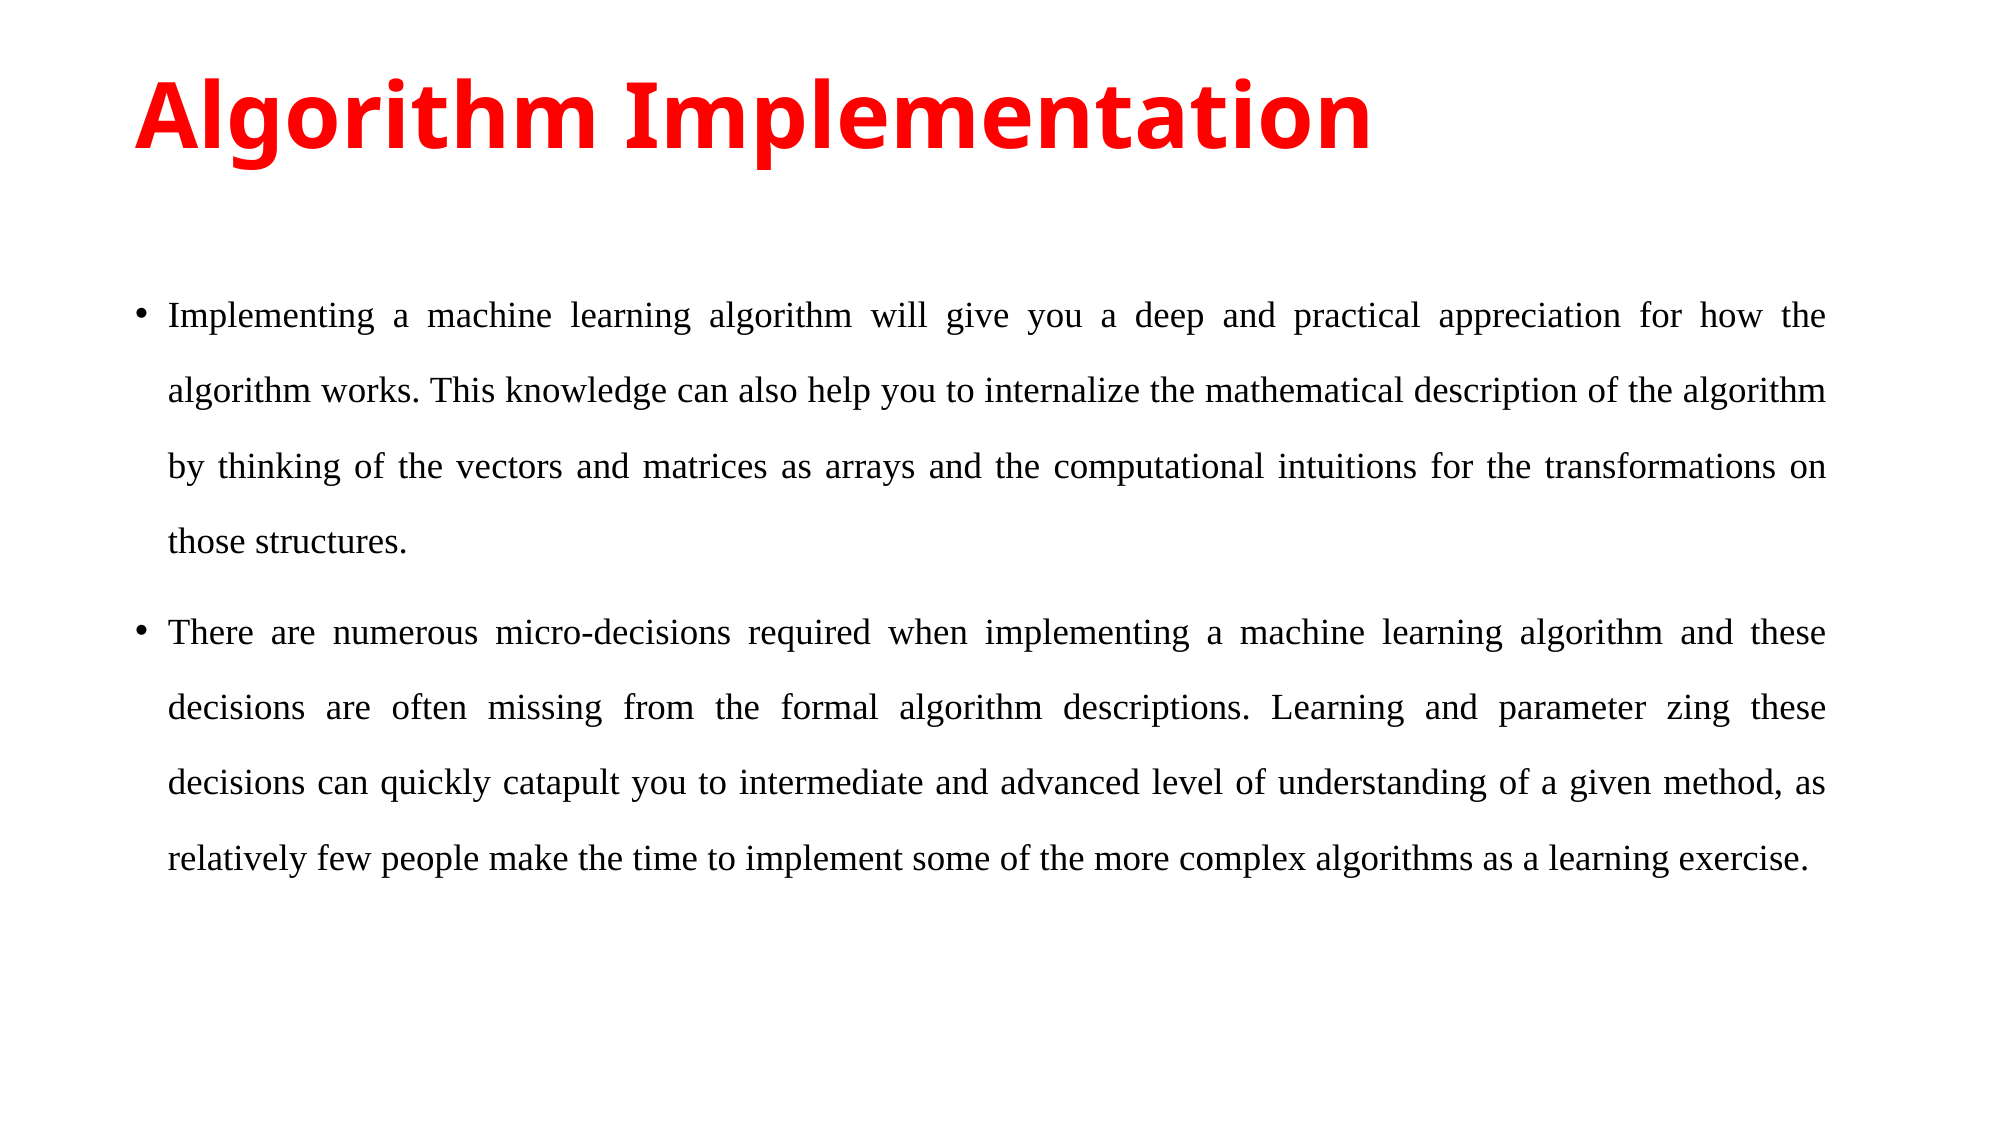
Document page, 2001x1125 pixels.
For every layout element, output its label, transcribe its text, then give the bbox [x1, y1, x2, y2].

title Algorithm Implementation [120, 53, 1471, 251]
list Implementing a machine learning algorithm will give you a deep and practical appreciation for how the algorithm works. This knowledge can also help you to internalize the mathematical description of the algorithm by thinking of the vectors and matrices as arrays and the computational intuitions for the transformations on those structures. There are numerous micro-decisions required when implementing a machine learning algorithm and these decisions are often missing from the formal algorithm descriptions. Learning and parameter zing these decisions can quickly catapult you to intermediate and advanced level of understanding of a given method, as relatively few people make the time to implement some of the more complex algorithms as a learning exercise. [120, 251, 1846, 966]
